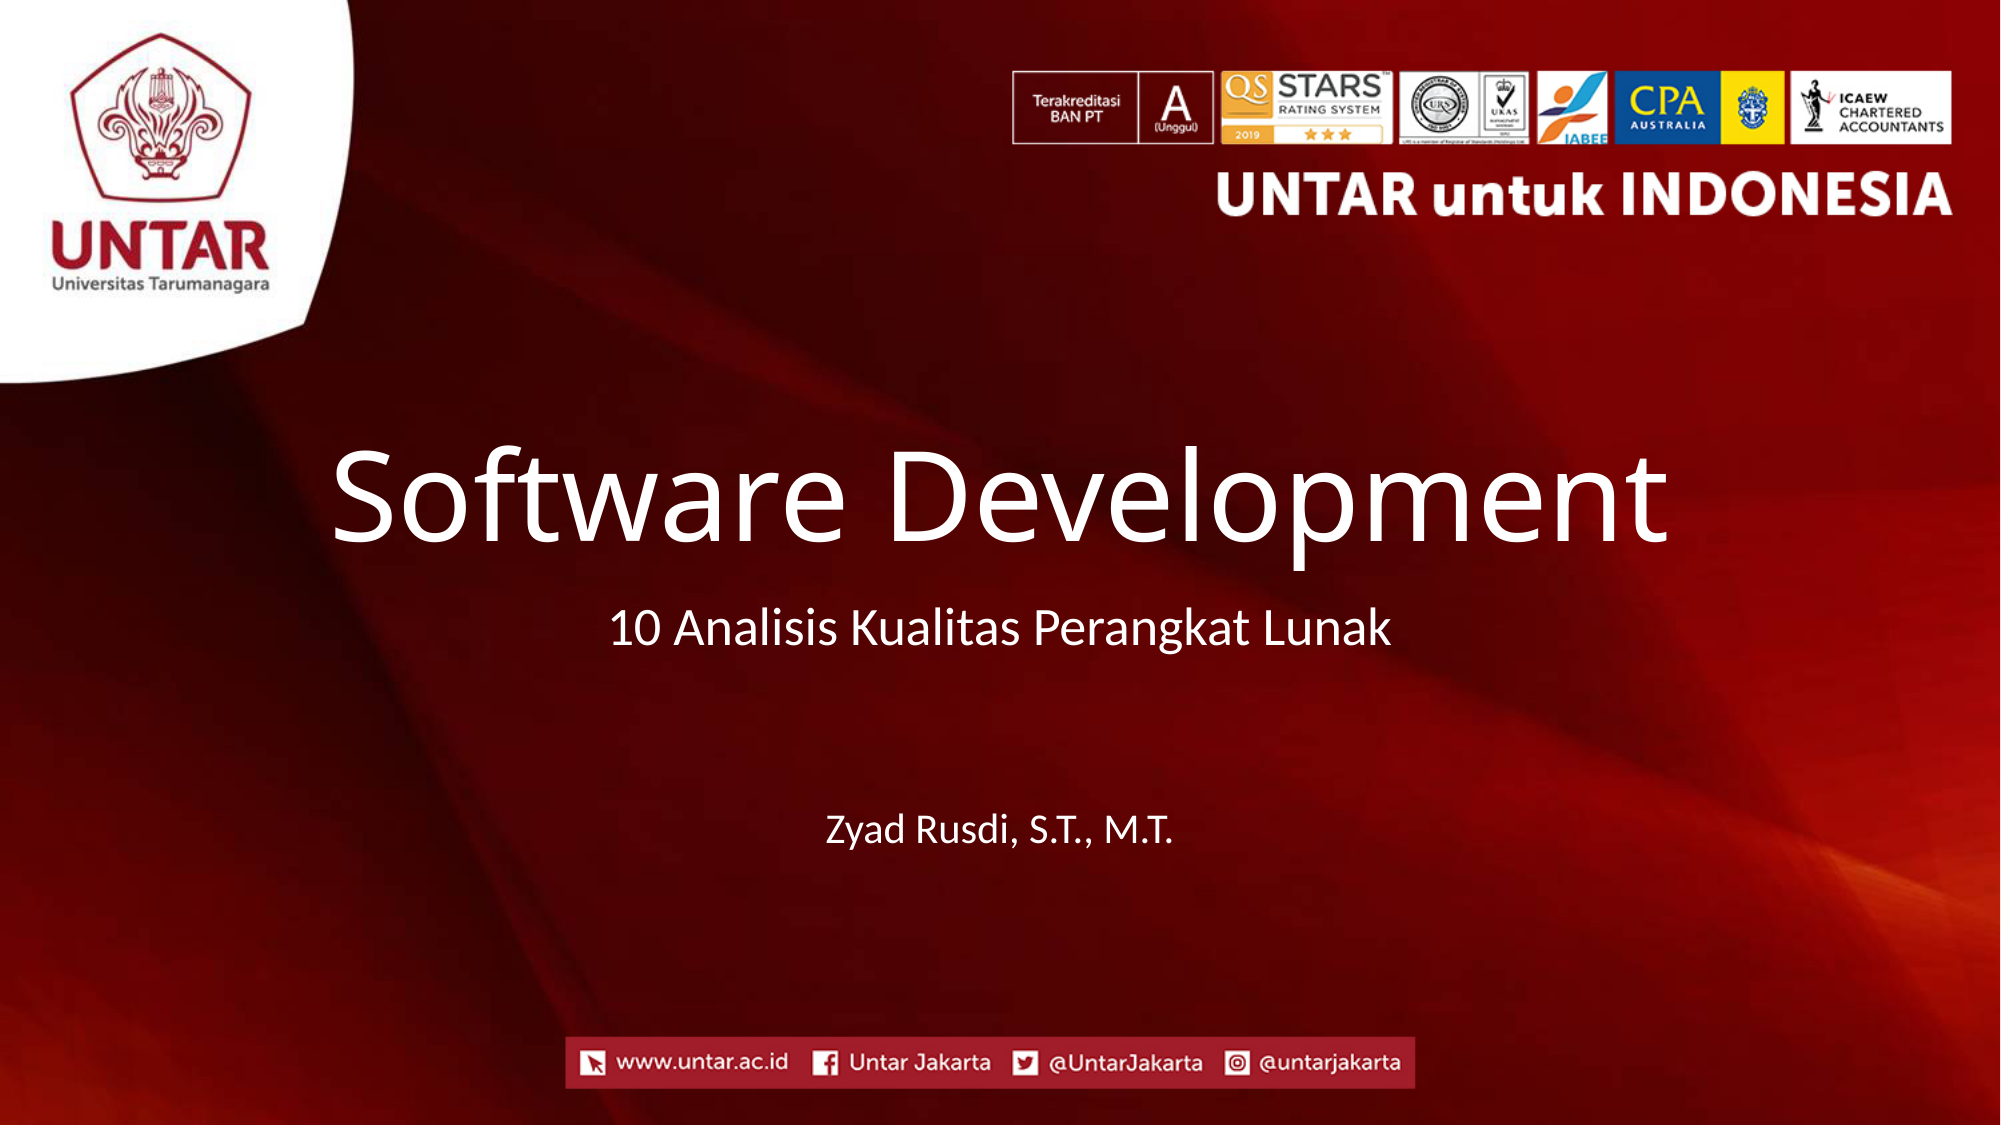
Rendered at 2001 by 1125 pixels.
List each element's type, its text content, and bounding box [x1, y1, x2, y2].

title Software Development [249, 184, 1750, 576]
subtitle 10 Analisis Kualitas Perangkat Lunak Zyad Rusdi, S.T., M.T. [249, 590, 1750, 863]
picture [0, 0, 2001, 1125]
